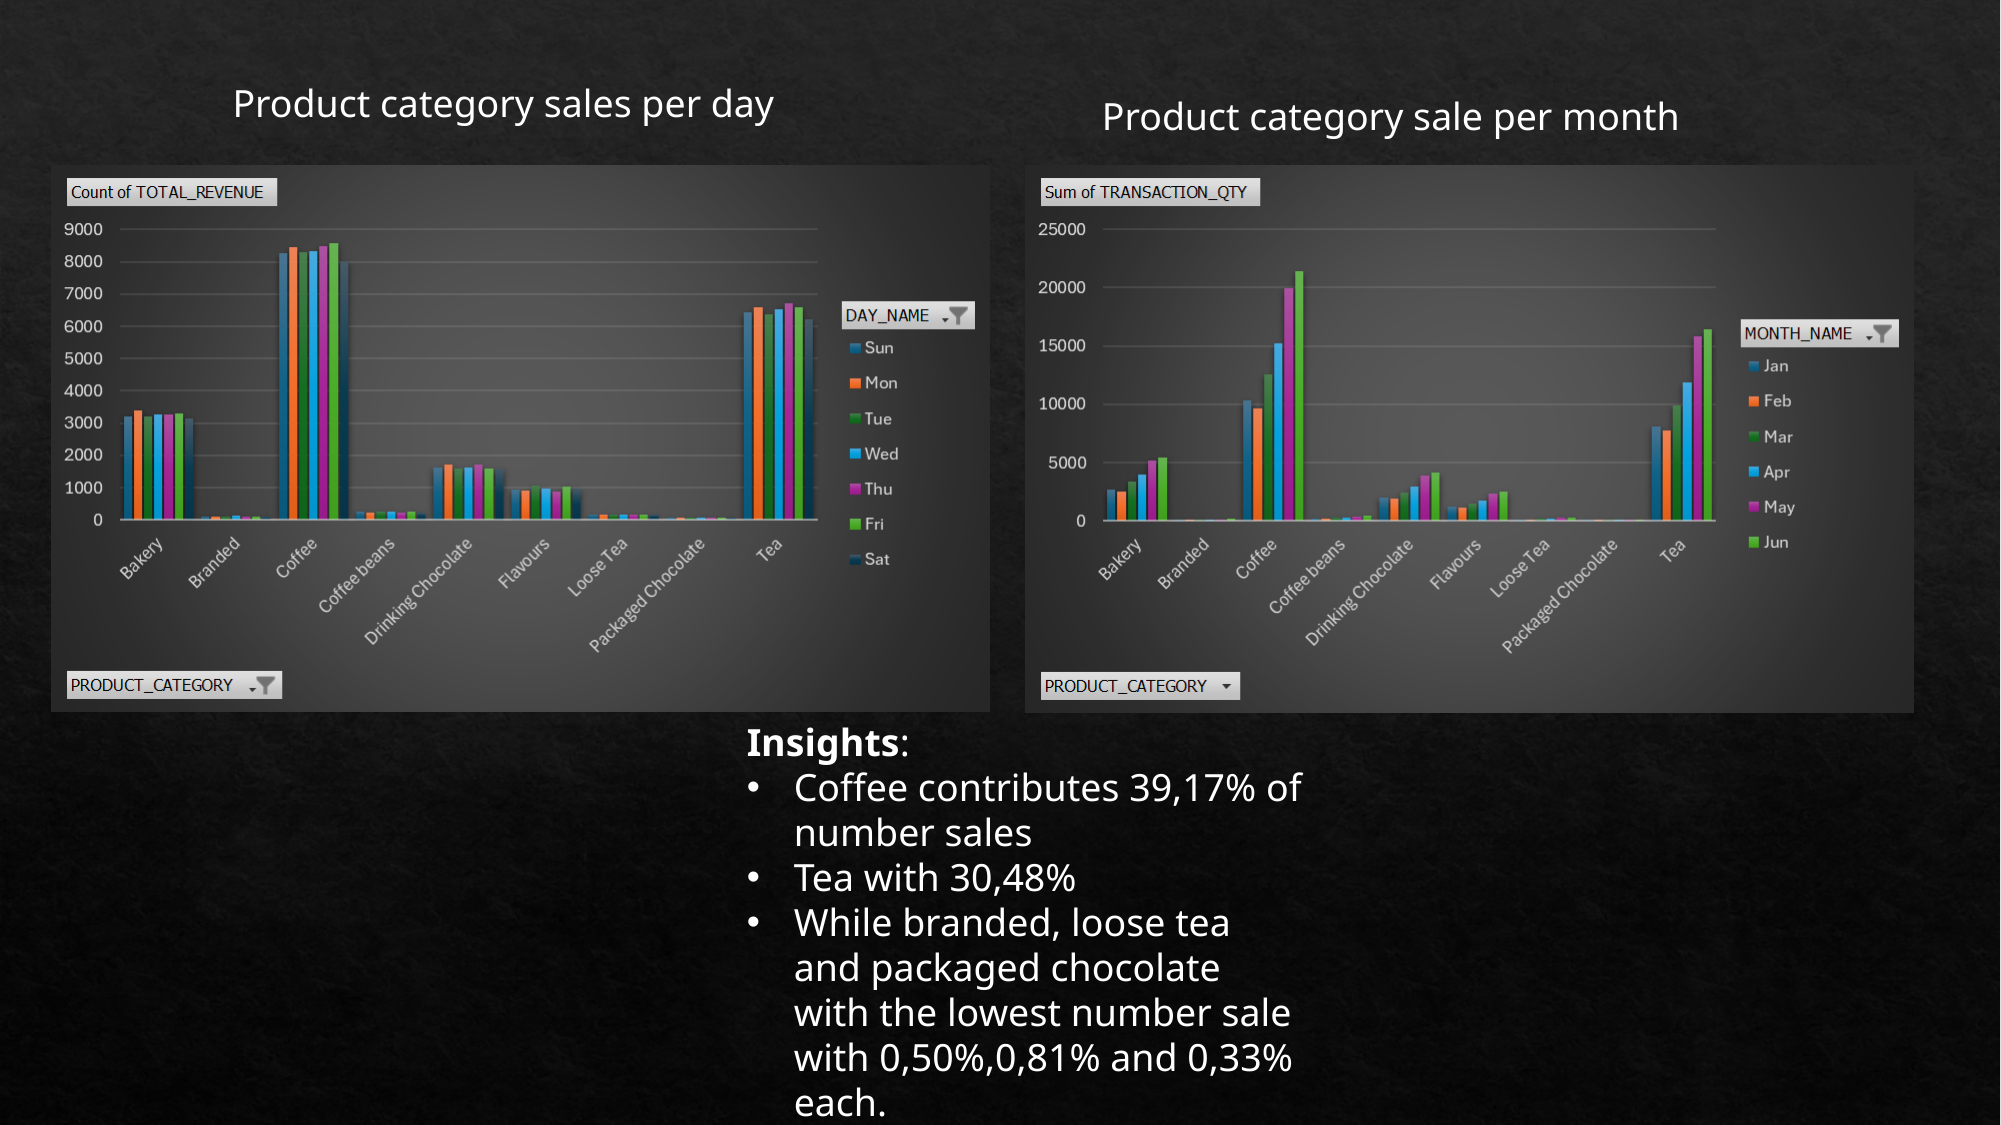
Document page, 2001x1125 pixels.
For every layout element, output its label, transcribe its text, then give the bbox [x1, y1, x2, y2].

picture [1024, 165, 1914, 713]
text_box Product category sale per month [1087, 85, 1696, 146]
picture [51, 164, 991, 712]
text_box Product category sales per day [217, 72, 825, 133]
text_box Insights: Coffee contributes 39,17% of number sales Tea with 30,48% While branded, loose tea and packaged chocolate with the lowest number sale with 0,50%,0,81% and 0,33% each. [732, 711, 1319, 1125]
